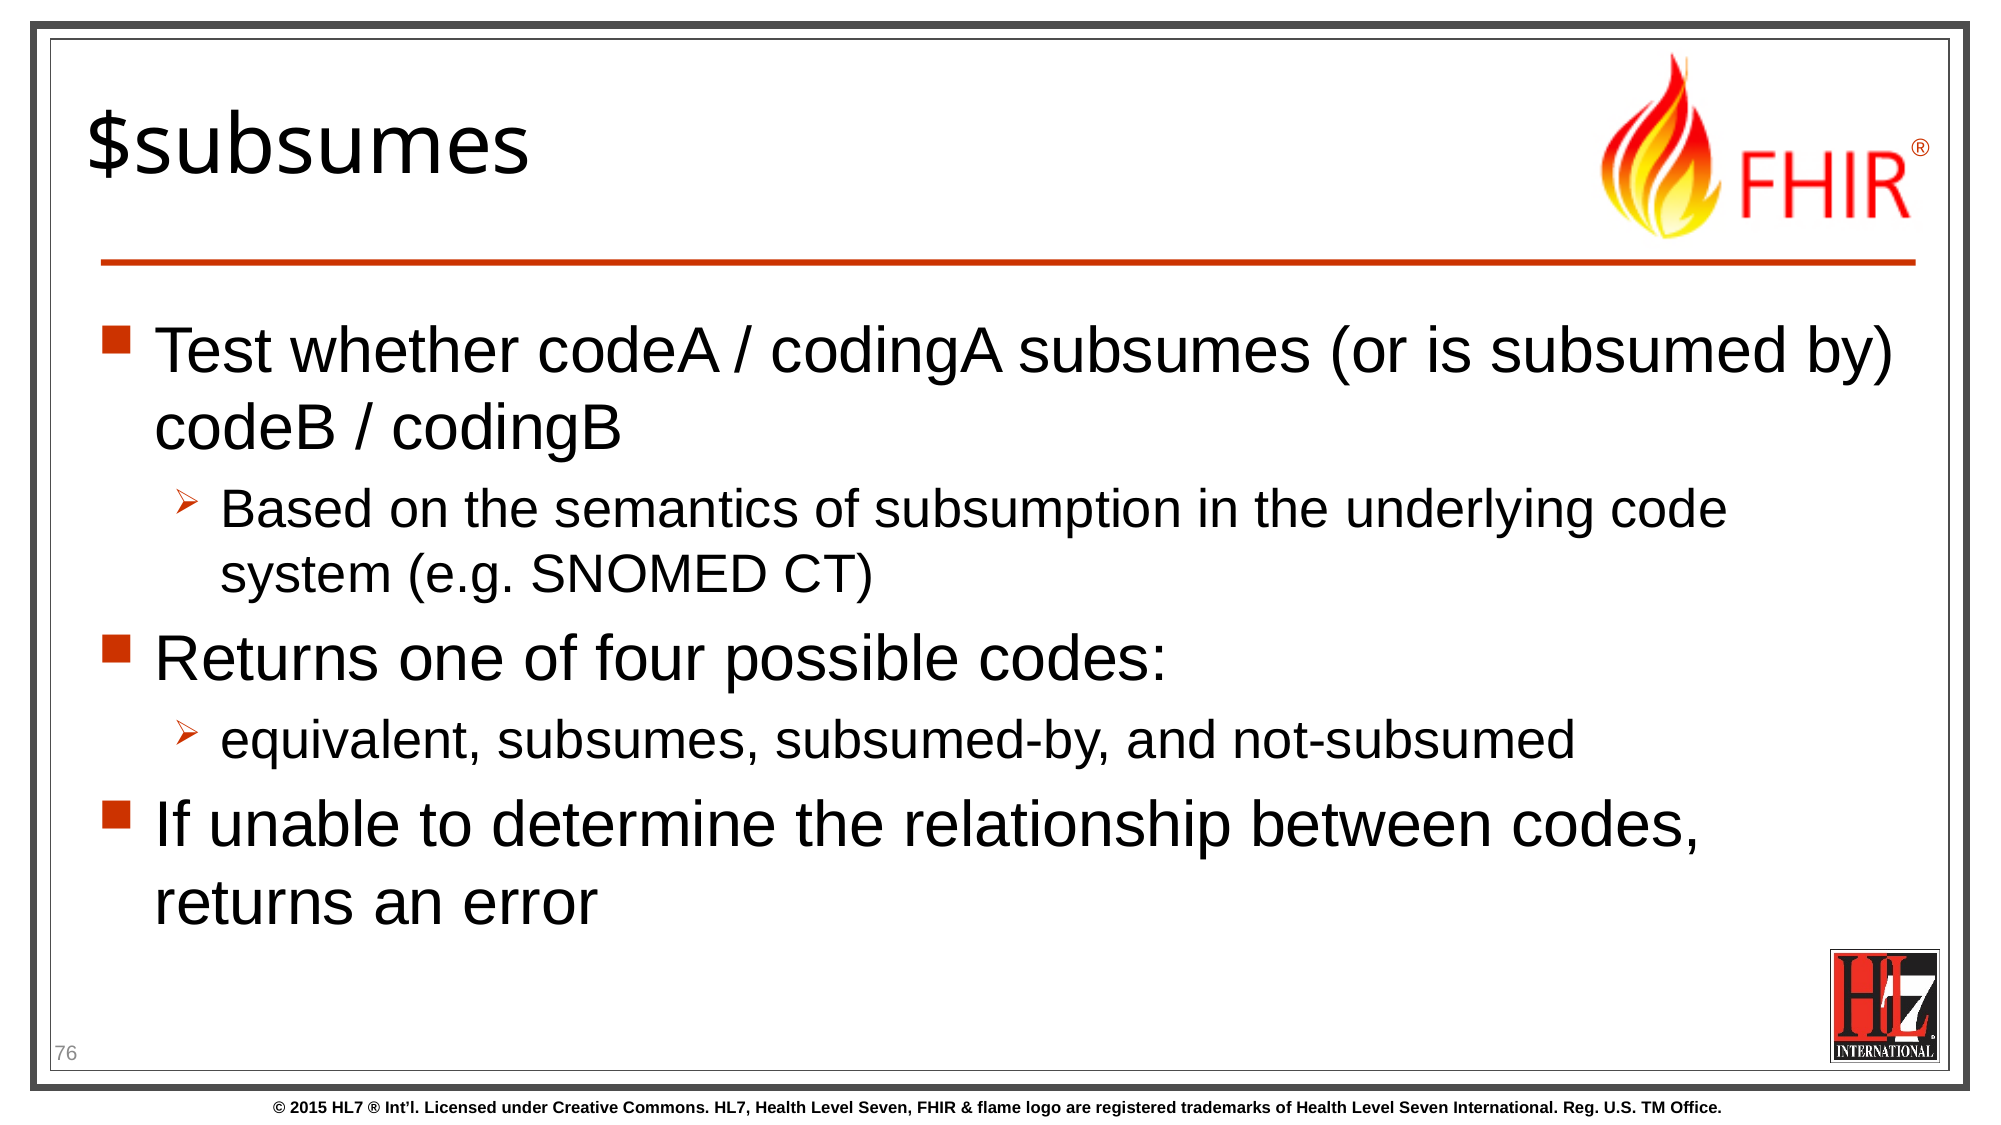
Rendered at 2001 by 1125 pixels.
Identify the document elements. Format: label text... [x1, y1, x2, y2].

title $subsumes [70, 54, 1595, 244]
list Test whether codeA / codingA subsumes (or is subsumed by) codeB / codingB Based on the semantics of subsumption in the underlying code system (e.g. SNOMED CT) Returns one of four possible codes: equivalent, subsumes, subsumed-by, and not-subsumed If unable to determine the relationship between codes, returns an error [83, 299, 1917, 1059]
picture [1588, 42, 1923, 249]
slide_number 76 [39, 1034, 197, 1071]
picture [1830, 949, 1940, 1063]
